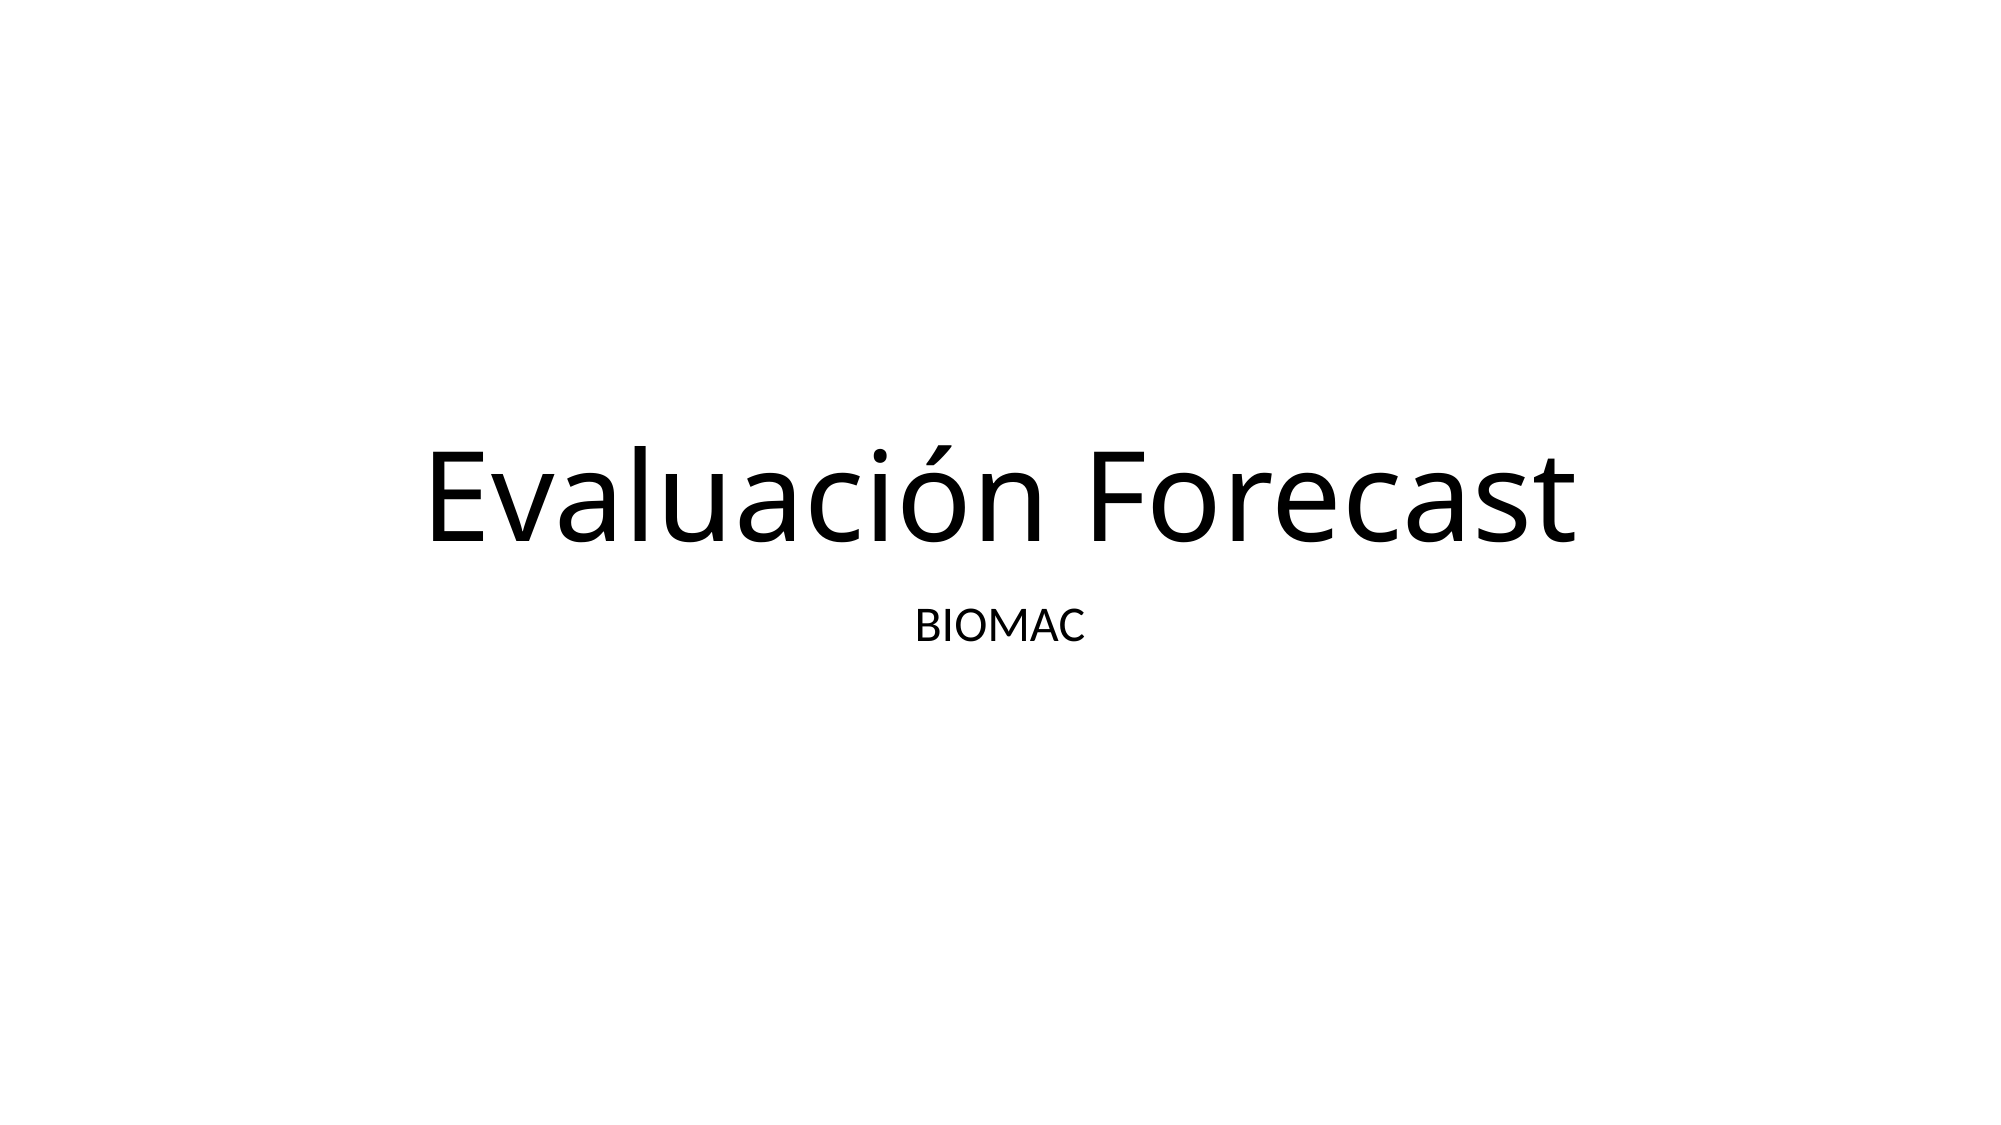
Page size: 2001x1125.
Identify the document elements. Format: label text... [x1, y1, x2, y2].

title Evaluación Forecast [249, 184, 1750, 576]
subtitle BIOMAC [249, 590, 1750, 863]
